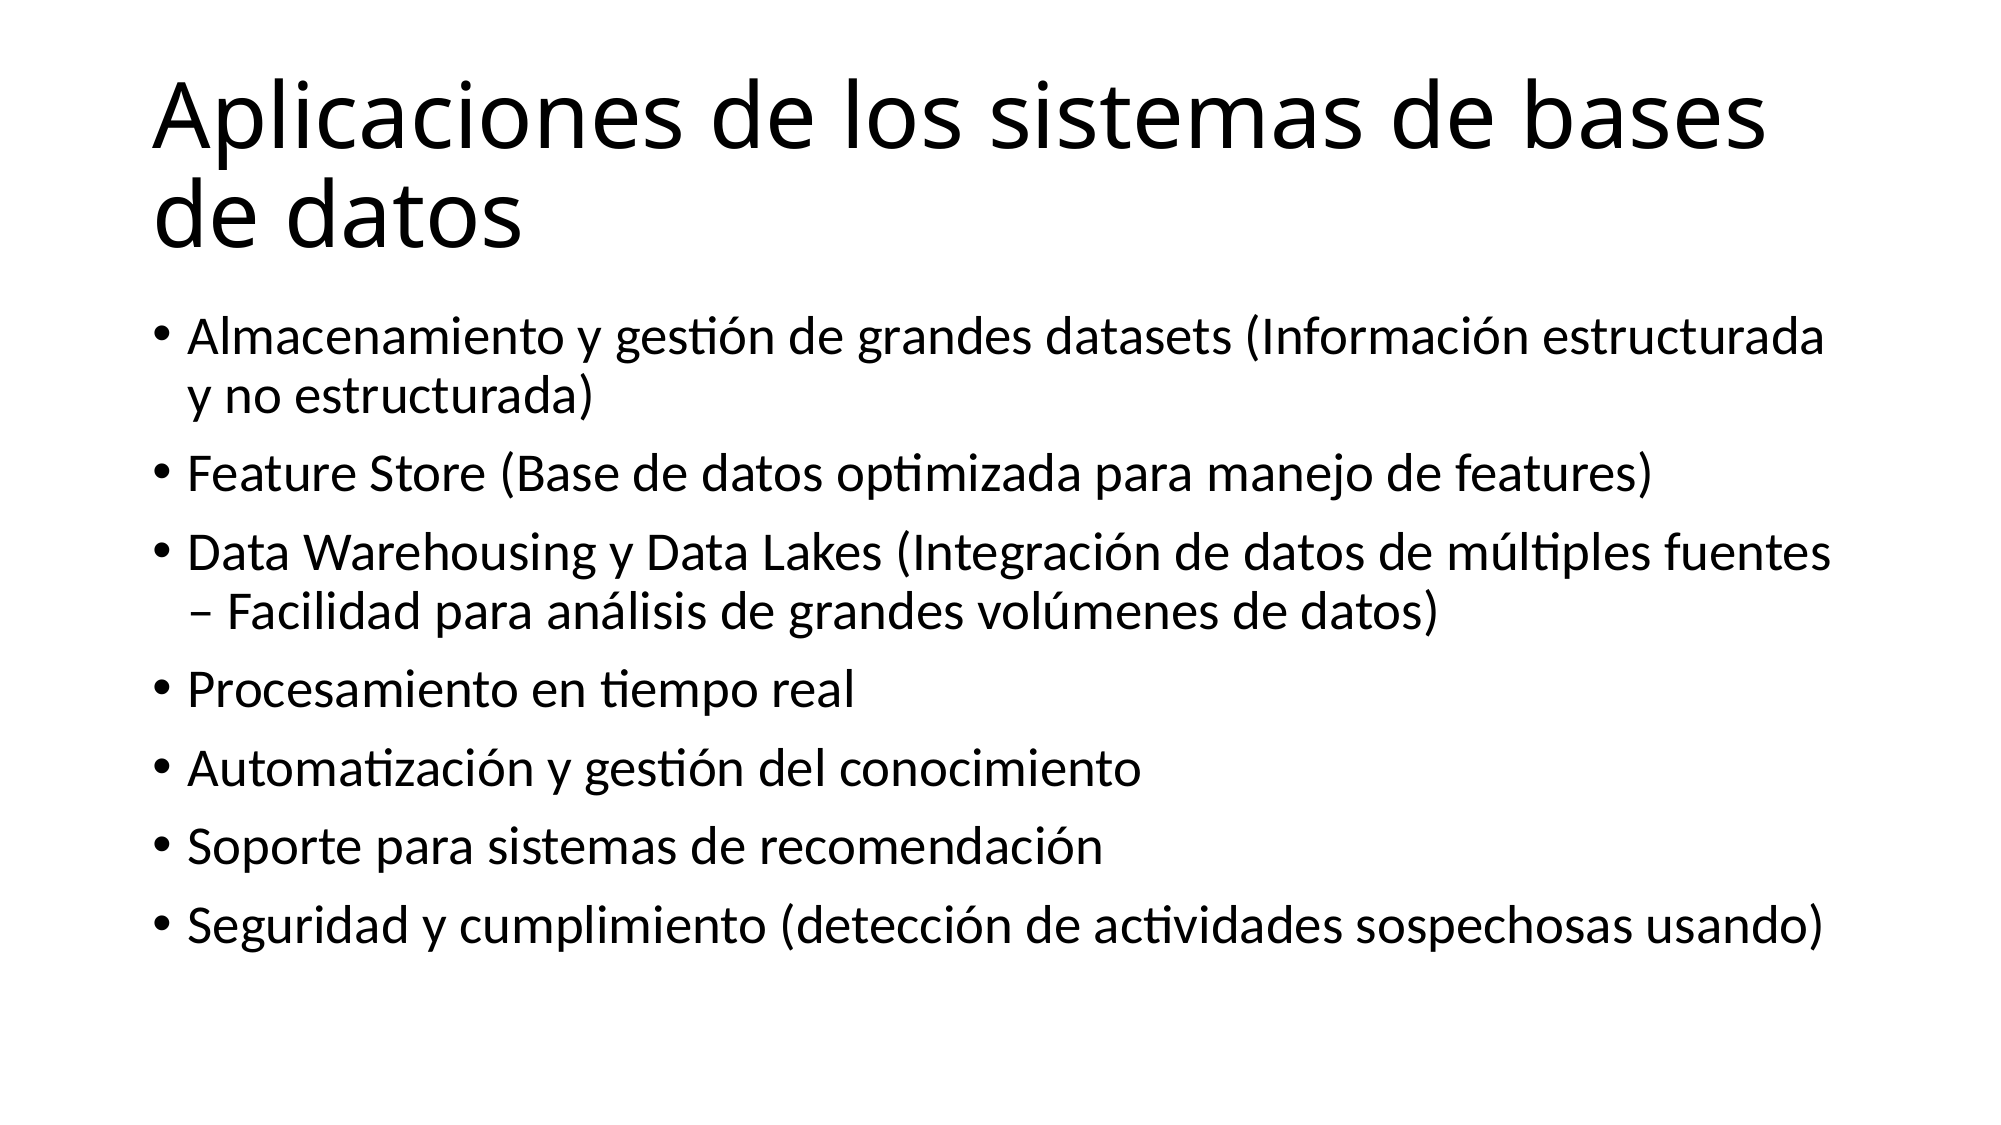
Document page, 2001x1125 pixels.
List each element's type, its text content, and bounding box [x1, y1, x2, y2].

title Aplicaciones de los sistemas de bases de datos [137, 59, 1863, 278]
list Almacenamiento y gestión de grandes datasets (Información estructurada y no estructurada) Feature Store (Base de datos optimizada para manejo de features) Data Warehousing y Data Lakes (Integración de datos de múltiples fuentes – Facilidad para análisis de grandes volúmenes de datos) Procesamiento en tiempo real Automatización y gestión del conocimiento Soporte para sistemas de recomendación Seguridad y cumplimiento (detección de actividades sospechosas usando) [137, 299, 1863, 1014]
